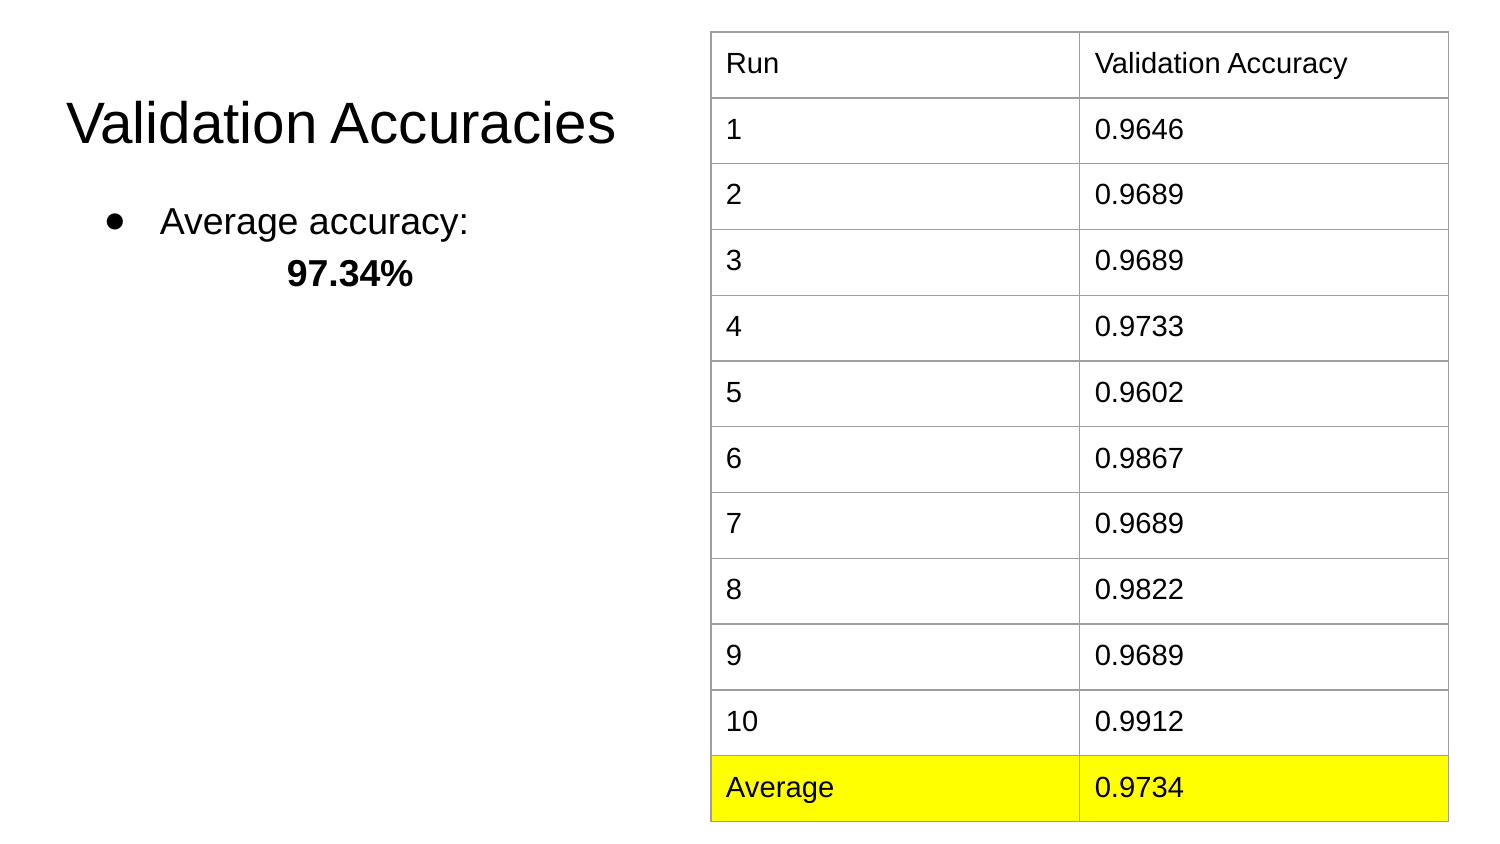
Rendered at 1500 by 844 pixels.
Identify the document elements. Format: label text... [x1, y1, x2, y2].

table_cell 0.9689 [1080, 164, 1448, 229]
table_cell 0.9734 [1080, 756, 1448, 821]
table_cell 8 [712, 559, 1079, 623]
table_cell 0.9646 [1080, 99, 1448, 163]
text_box Average accuracy: 97.34% [69, 175, 631, 822]
table_cell 0.9912 [1080, 691, 1448, 755]
table_cell 6 [712, 427, 1079, 492]
table_cell 0.9867 [1080, 427, 1448, 492]
table_cell 0.9689 [1080, 230, 1448, 295]
table_cell 3 [712, 230, 1079, 295]
table_cell 0.9822 [1080, 559, 1448, 623]
table_header Validation Accuracy [1080, 33, 1448, 97]
table_cell 0.9689 [1080, 493, 1448, 558]
table_cell 7 [712, 493, 1079, 558]
table_cell 5 [712, 362, 1079, 426]
table_cell 4 [712, 296, 1079, 360]
table_cell 10 [712, 691, 1079, 755]
table_cell Average [712, 756, 1079, 821]
table_cell 1 [712, 99, 1079, 163]
table_cell 0.9689 [1080, 625, 1448, 689]
table_cell 9 [712, 625, 1079, 689]
title Validation Accuracies [51, 69, 710, 164]
table_cell 2 [712, 164, 1079, 229]
table_cell 0.9733 [1080, 296, 1448, 360]
table_header Run [712, 33, 1079, 97]
table_cell 0.9602 [1080, 362, 1448, 426]
